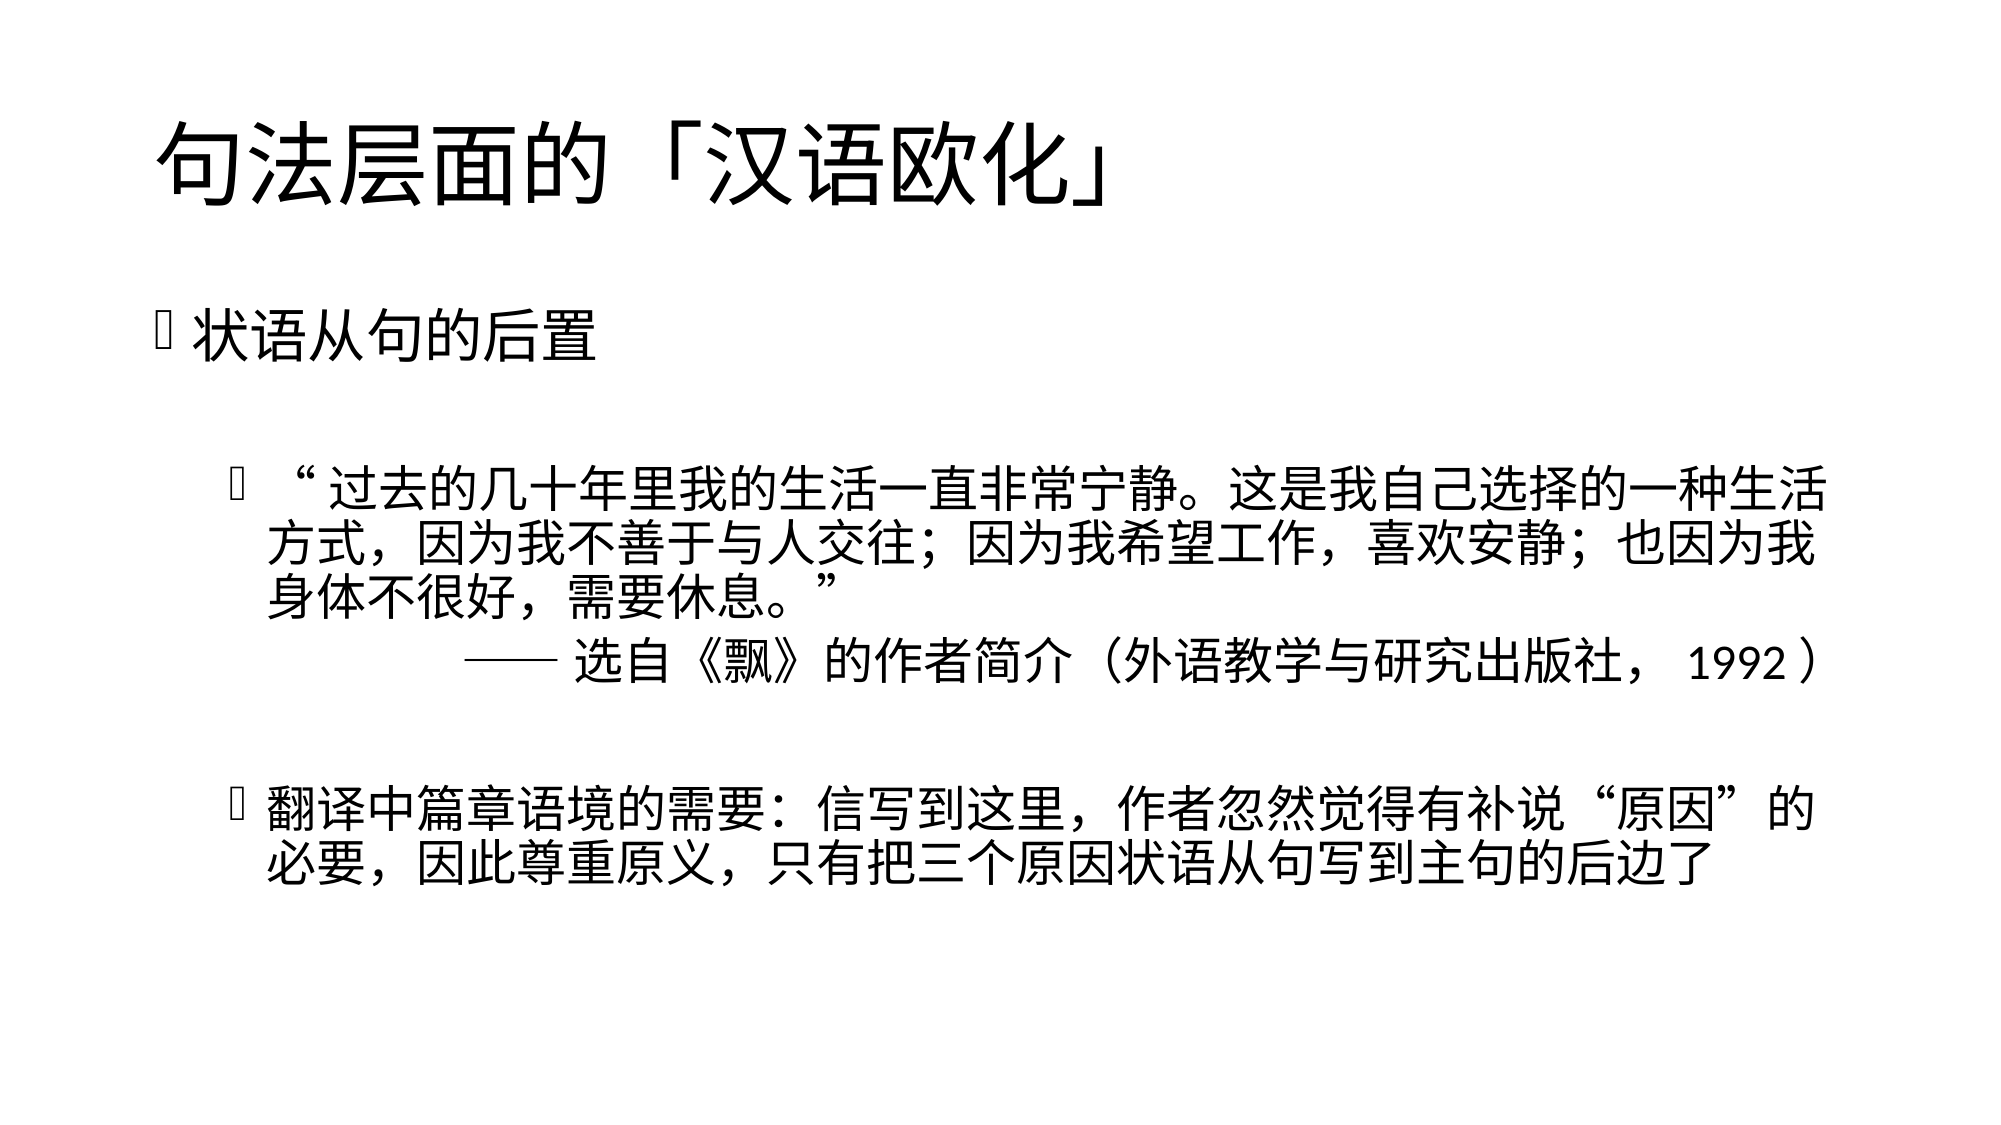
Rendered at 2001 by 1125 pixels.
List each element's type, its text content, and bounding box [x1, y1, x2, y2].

list 状语从句的后置 “过去的几十年里我的生活一直非常宁静。这是我自己选择的一种生活方式，因为我不善于与人交往；因为我希望工作，喜欢安静；也因为我身体不很好，需要休息。” ——选自《飘》的作者简介（外语教学与研究出版社，1992） 翻译中篇章语境的需要：信写到这里，作者忽然觉得有补说“原因”的必要，因此尊重原义，只有把三个原因状语从句写到主句的后边了 [138, 299, 1864, 1014]
title 句法层面的「汉语欧化」 [138, 60, 1864, 278]
